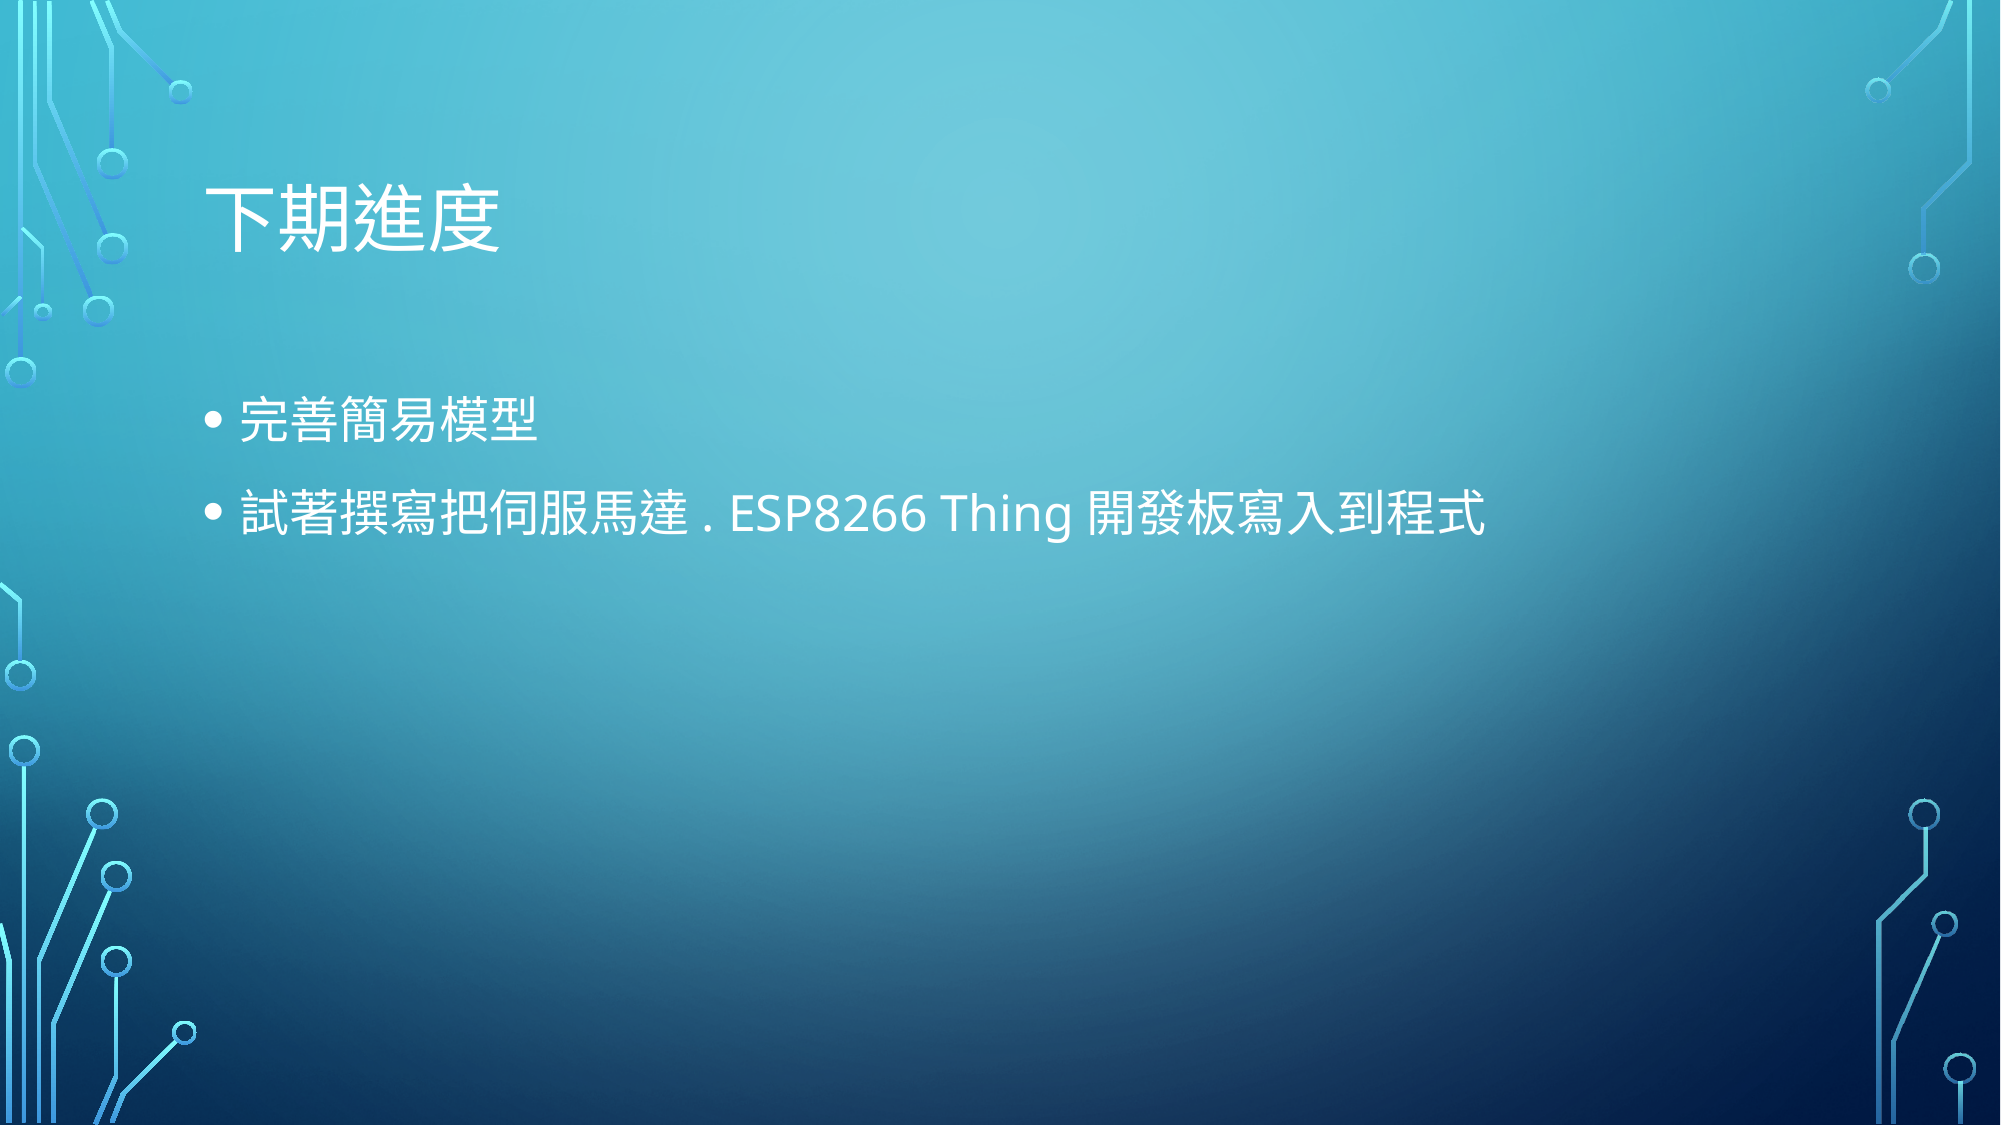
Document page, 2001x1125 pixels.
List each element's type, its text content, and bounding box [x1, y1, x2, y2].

list 完善簡易模型 試著撰寫把伺服馬達. ESP8266 Thing開發板寫入到程式 [187, 369, 1813, 950]
title 下期進度 [187, 101, 1813, 344]
